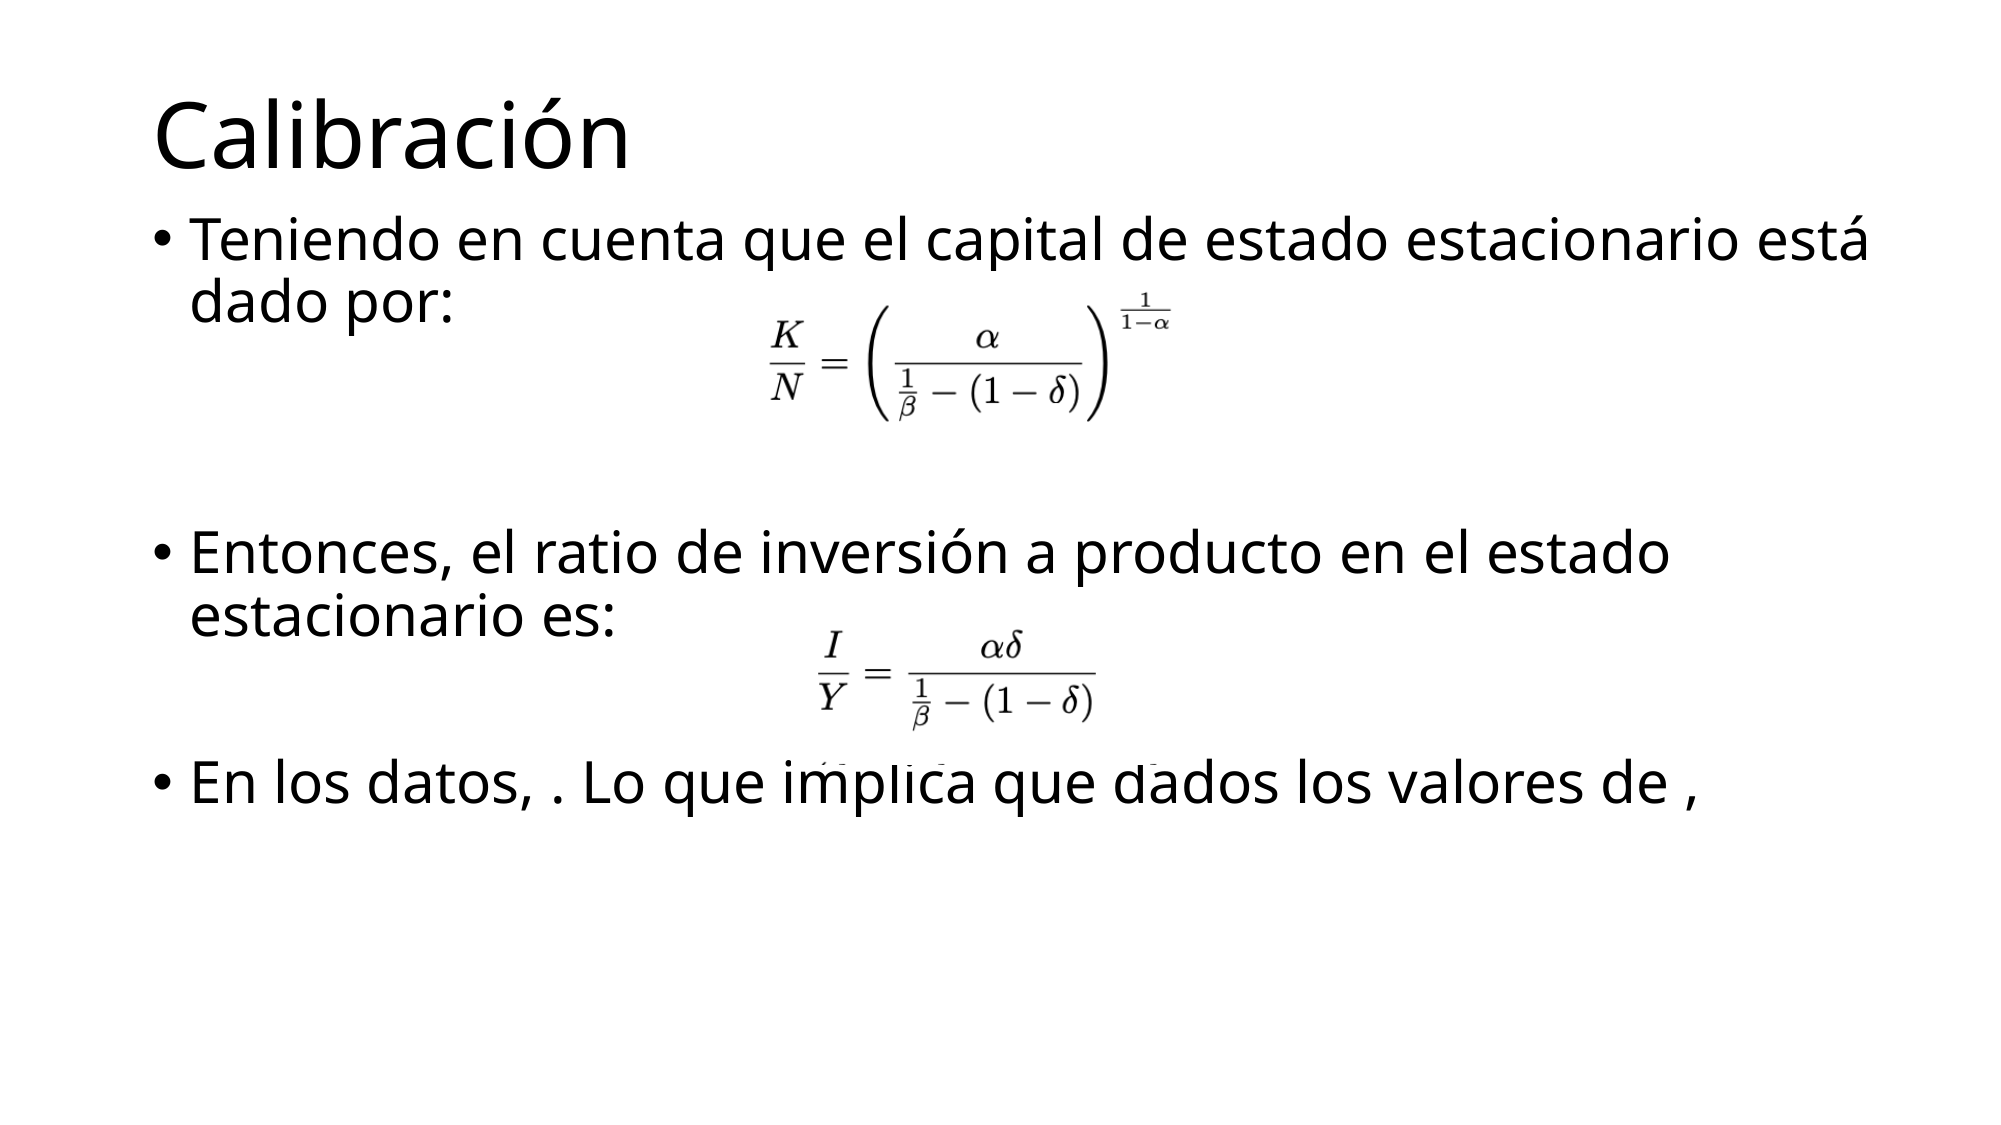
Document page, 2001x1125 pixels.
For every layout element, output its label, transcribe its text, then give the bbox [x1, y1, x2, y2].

picture [707, 270, 1253, 445]
title Calibración [137, 30, 1863, 248]
picture [790, 595, 1169, 766]
